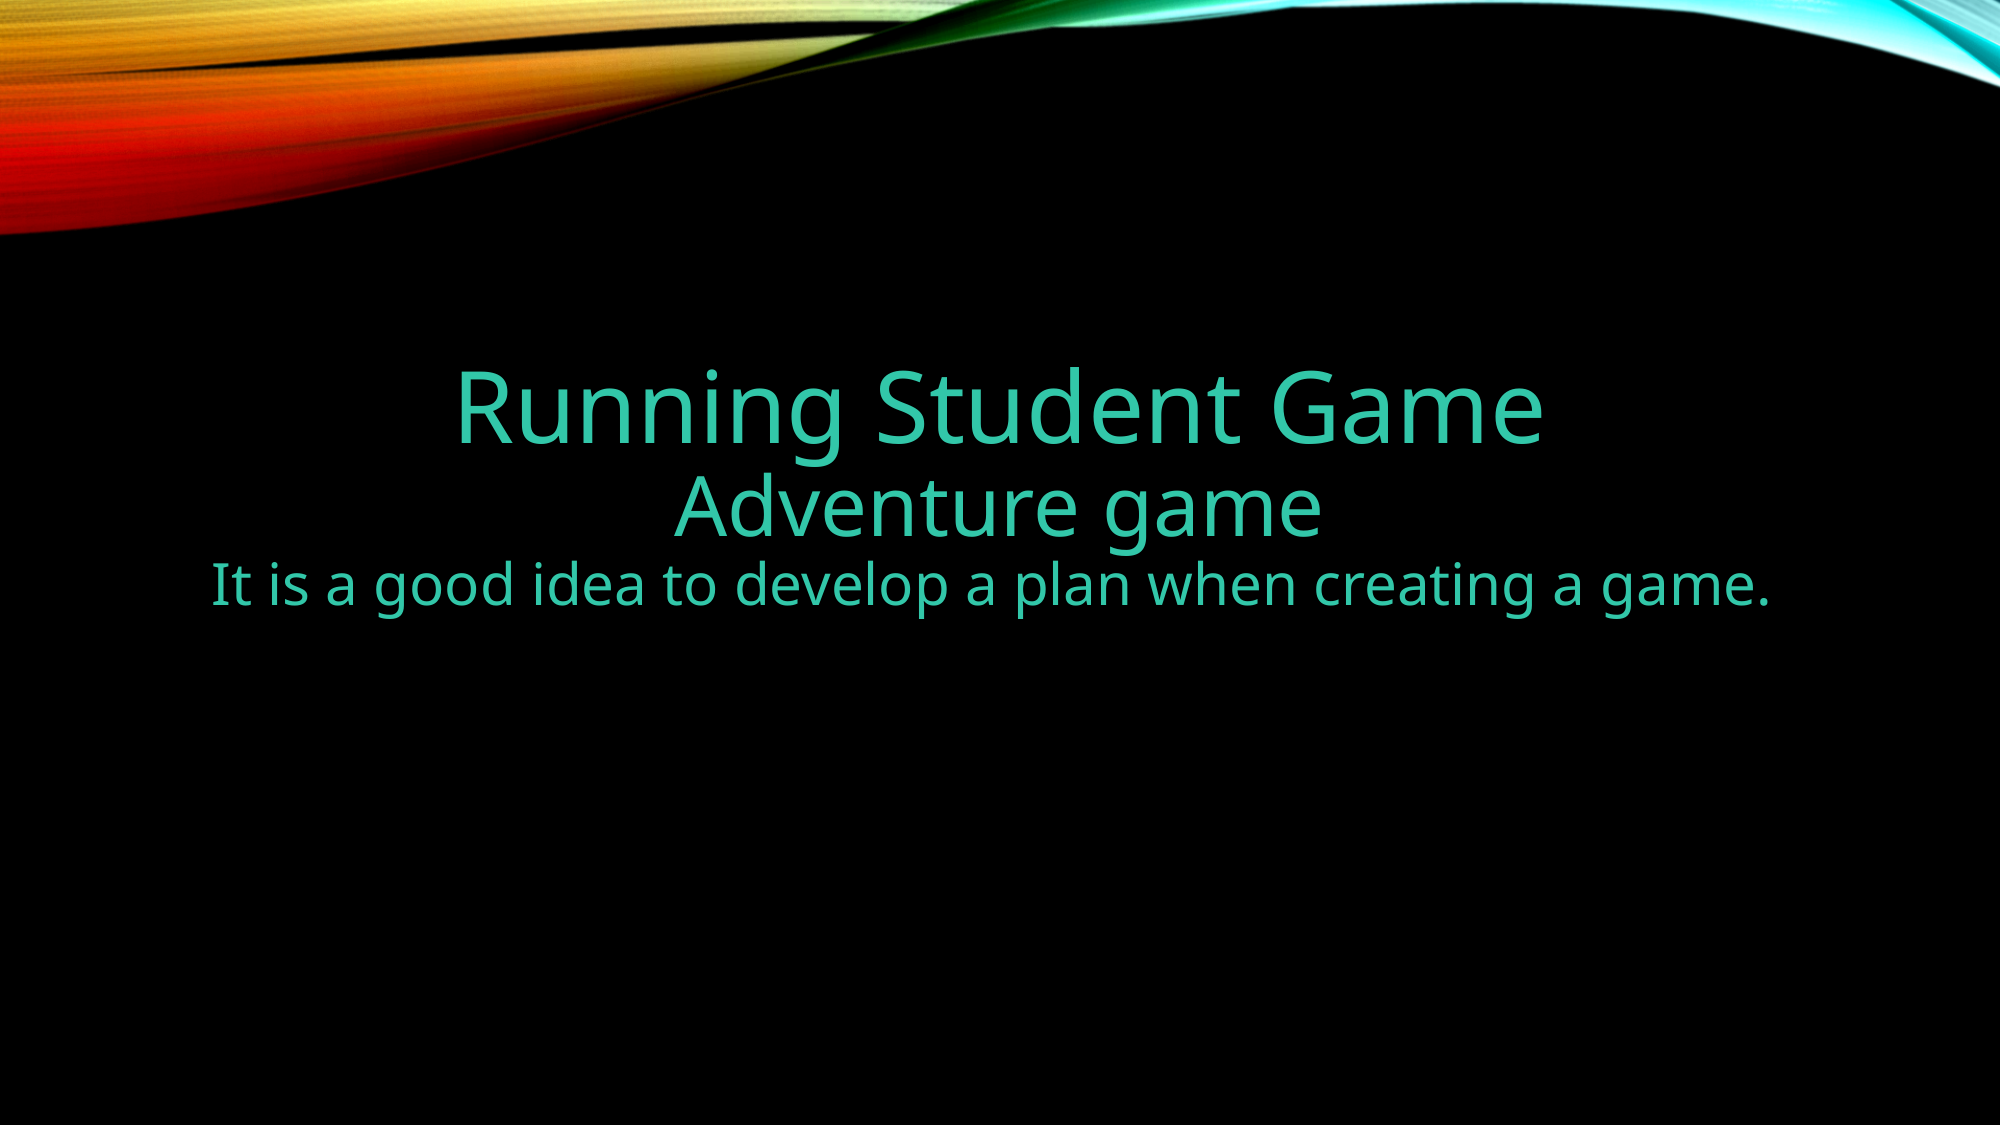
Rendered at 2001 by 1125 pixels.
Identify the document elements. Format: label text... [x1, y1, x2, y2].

picture [0, 0, 2000, 237]
title Running Student Game Adventure game It is a good idea to develop a plan when creating a game. [137, 59, 1863, 915]
